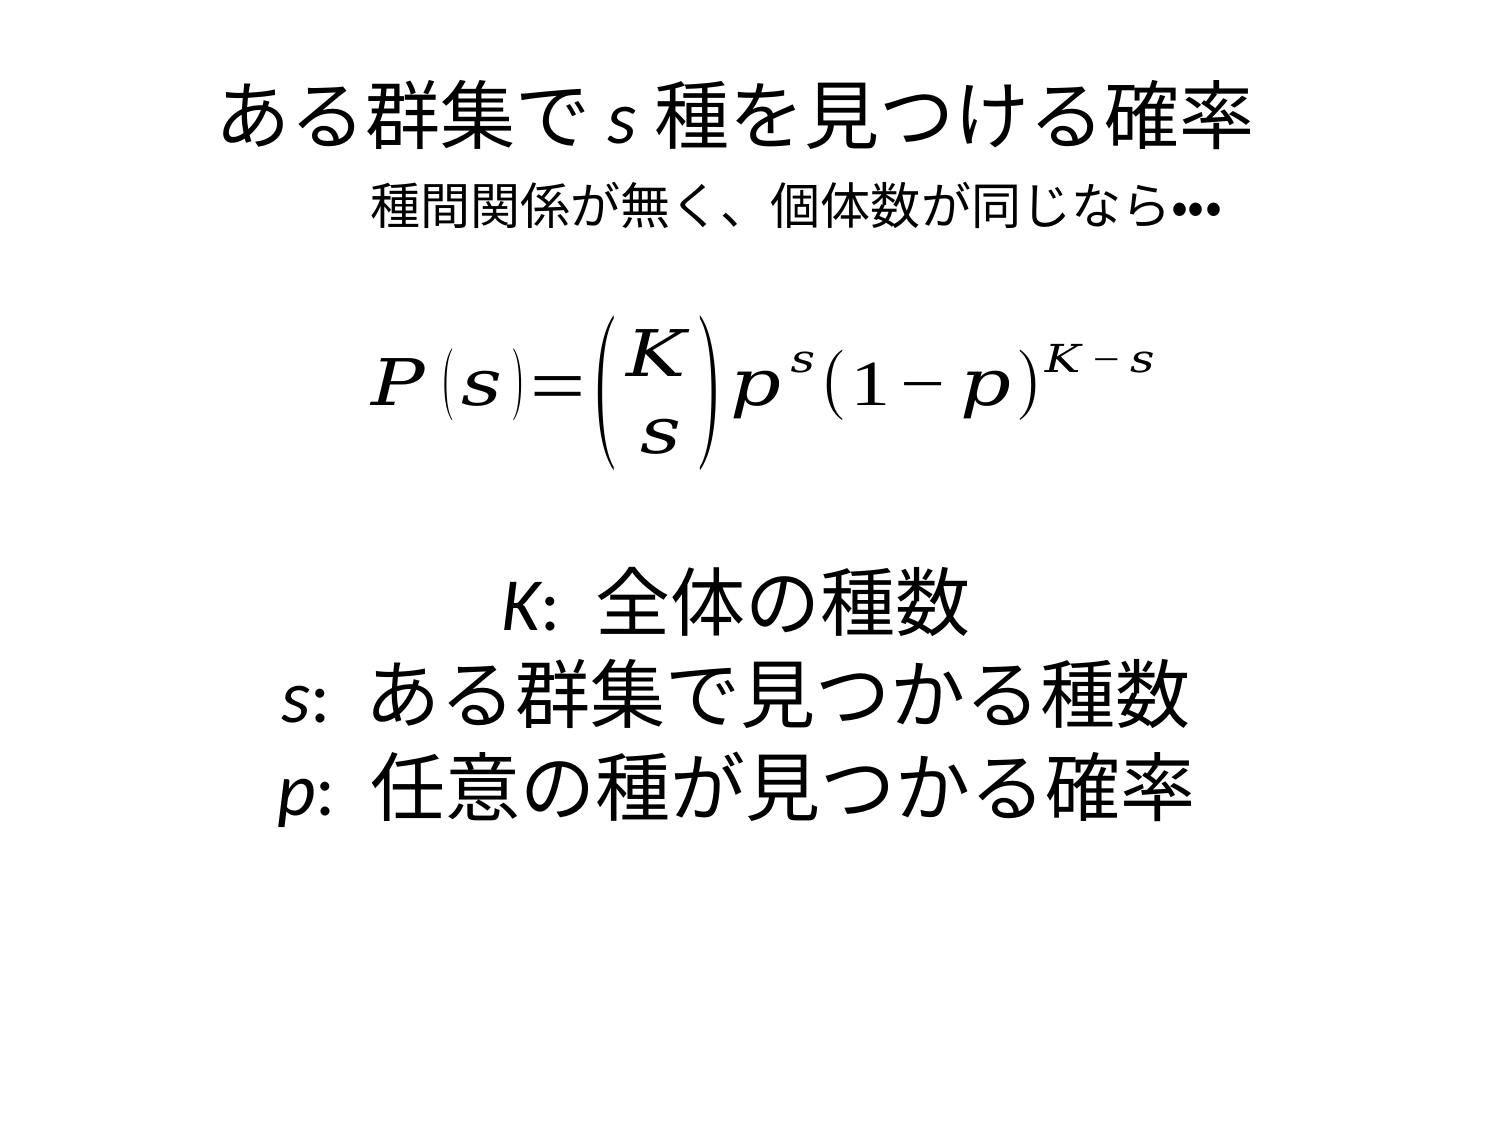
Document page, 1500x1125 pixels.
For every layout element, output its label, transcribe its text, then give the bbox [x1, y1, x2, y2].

text_box 種間関係が無く、個体数が同じなら・・・ [76, 167, 1500, 243]
text_box s: ある群集で見つかる種数 [16, 640, 1456, 732]
text_box K: 全体の種数 [16, 547, 1456, 640]
text_box ある群集でs種を見つける確率 [15, 61, 1455, 167]
text_box p: 任意の種が見つかる確率 [16, 732, 1456, 838]
